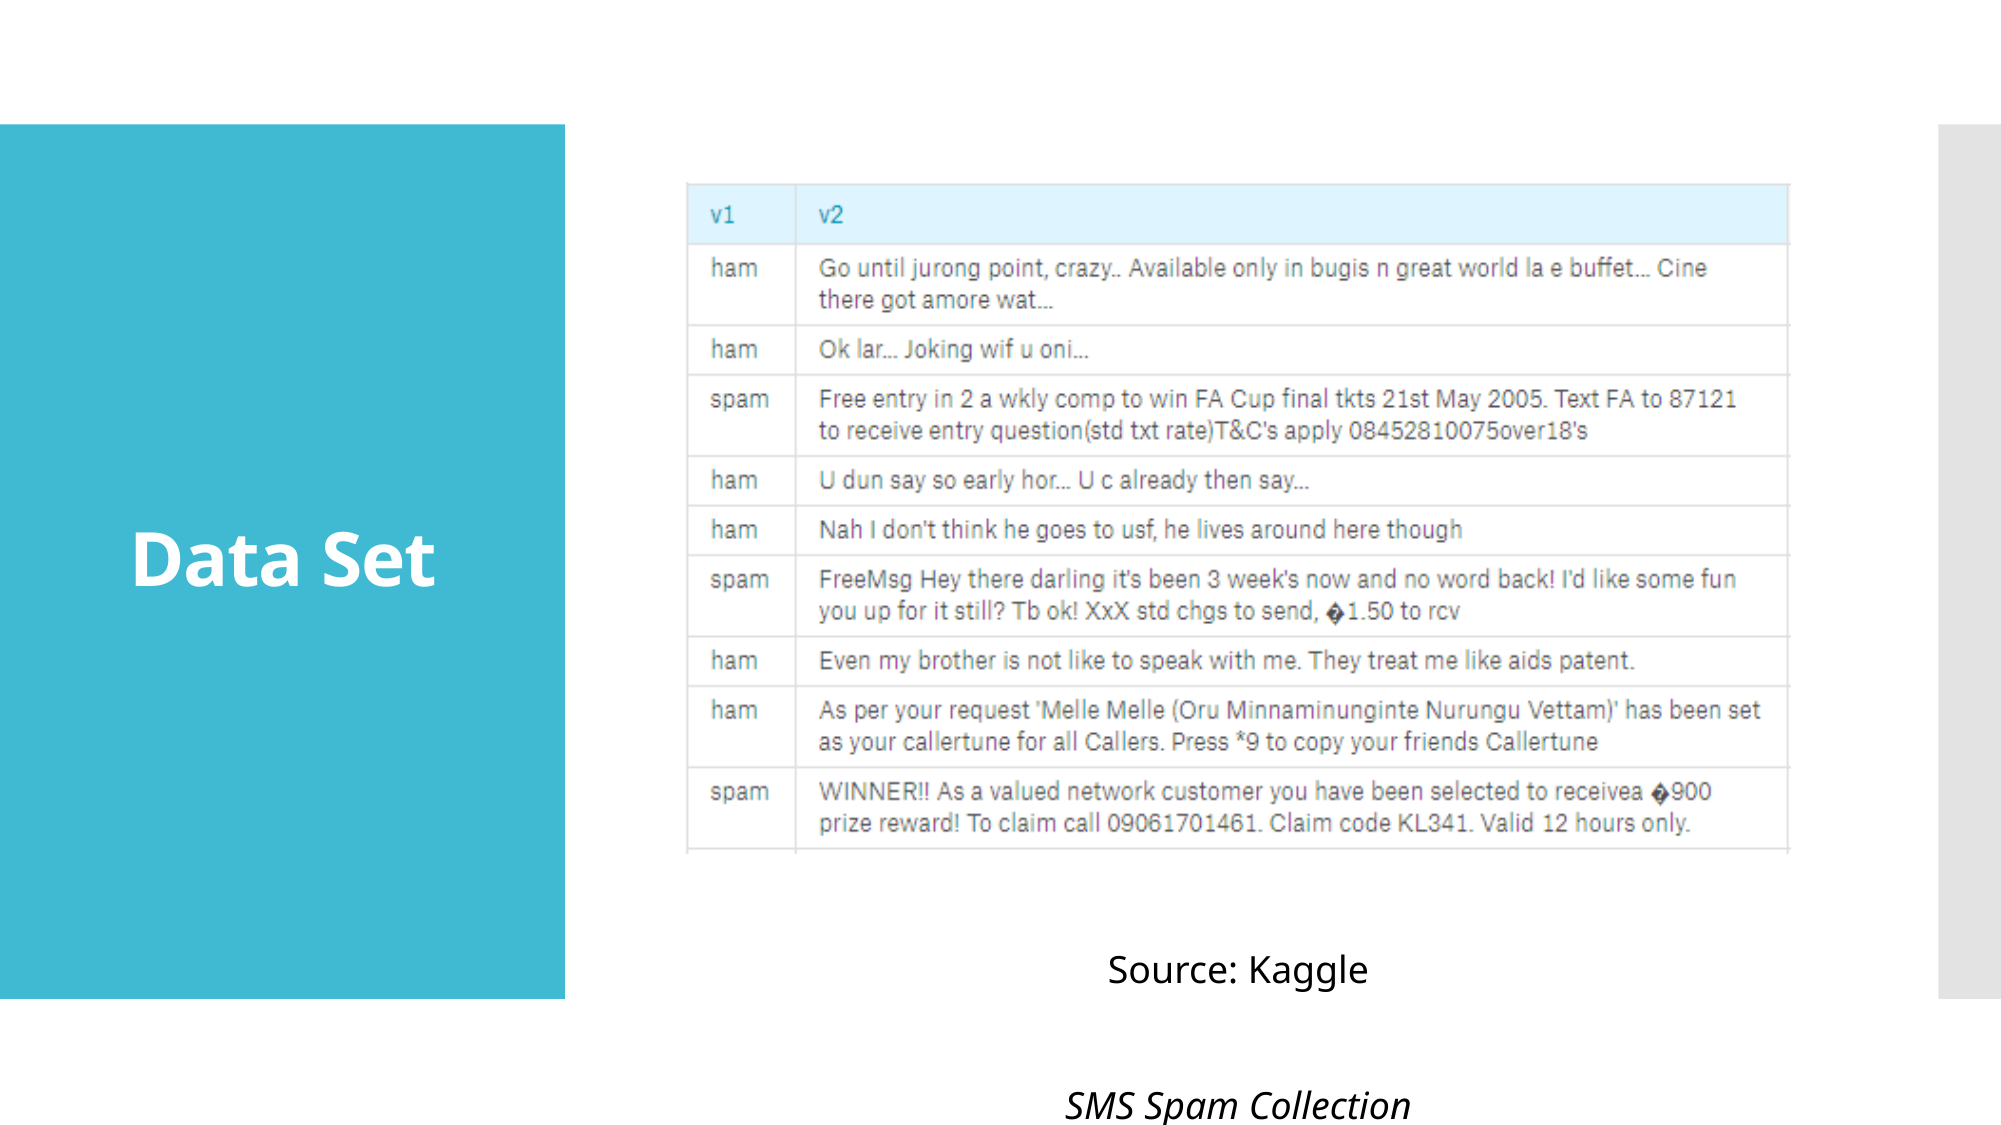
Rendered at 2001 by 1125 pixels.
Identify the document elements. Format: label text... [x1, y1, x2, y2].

text_box SMS Spam Collection [1013, 1074, 1464, 1125]
title Data Set [41, 184, 525, 940]
text_box Source: Kaggle [1013, 939, 1464, 999]
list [685, 181, 1792, 854]
